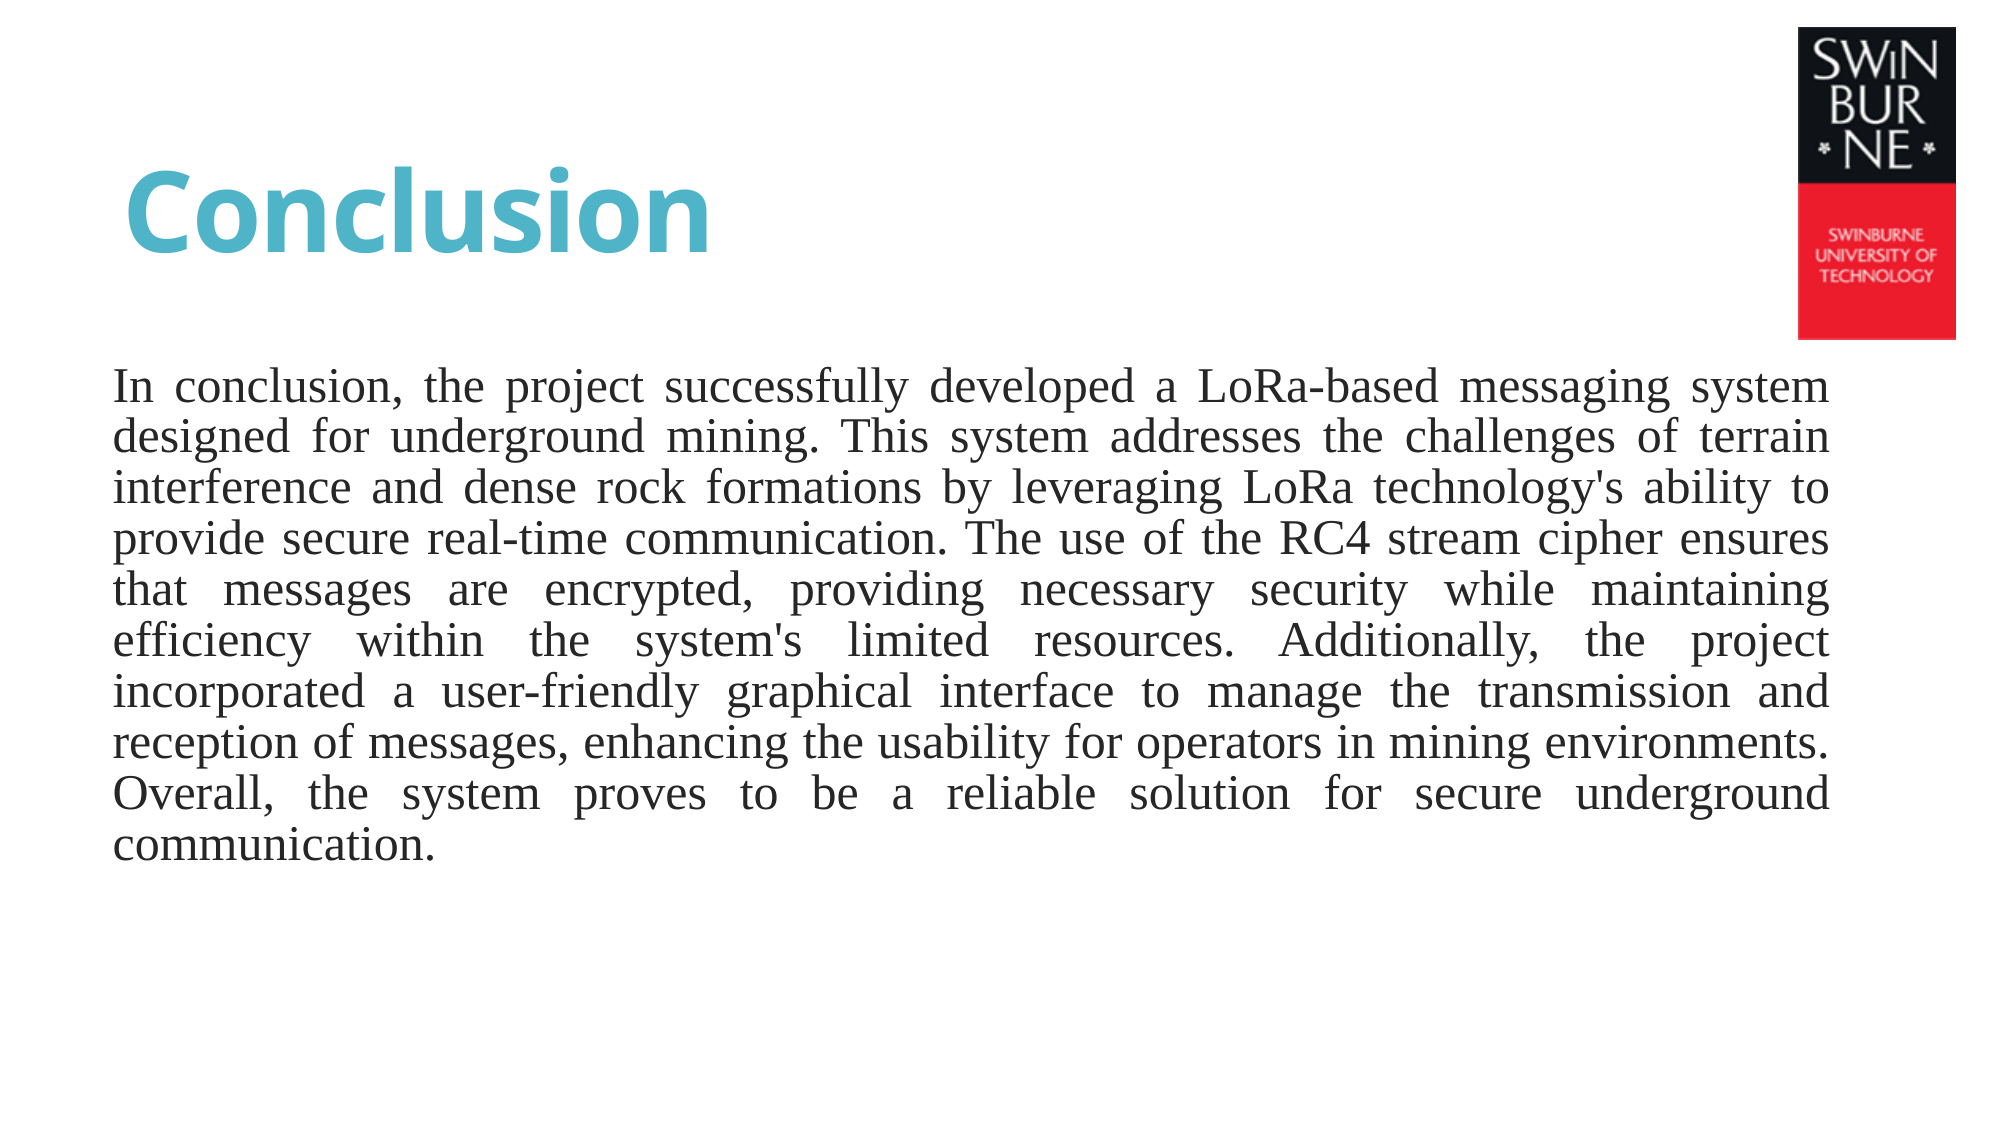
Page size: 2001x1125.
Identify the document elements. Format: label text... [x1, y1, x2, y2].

list In conclusion, the project successfully developed a LoRa-based messaging system designed for underground mining. This system addresses the challenges of terrain interference and dense rock formations by leveraging LoRa technology's ability to provide secure real-time communication. The use of the RC4 stream cipher ensures that messages are encrypted, providing necessary security while maintaining efficiency within the system's limited resources. Additionally, the project incorporated a user-friendly graphical interface to manage the transmission and reception of messages, enhancing the usability for operators in mining environments. Overall, the system proves to be a reliable solution for secure underground communication. [82, 353, 1847, 972]
title Conclusion [107, 81, 1875, 354]
picture [1798, 27, 1956, 341]
